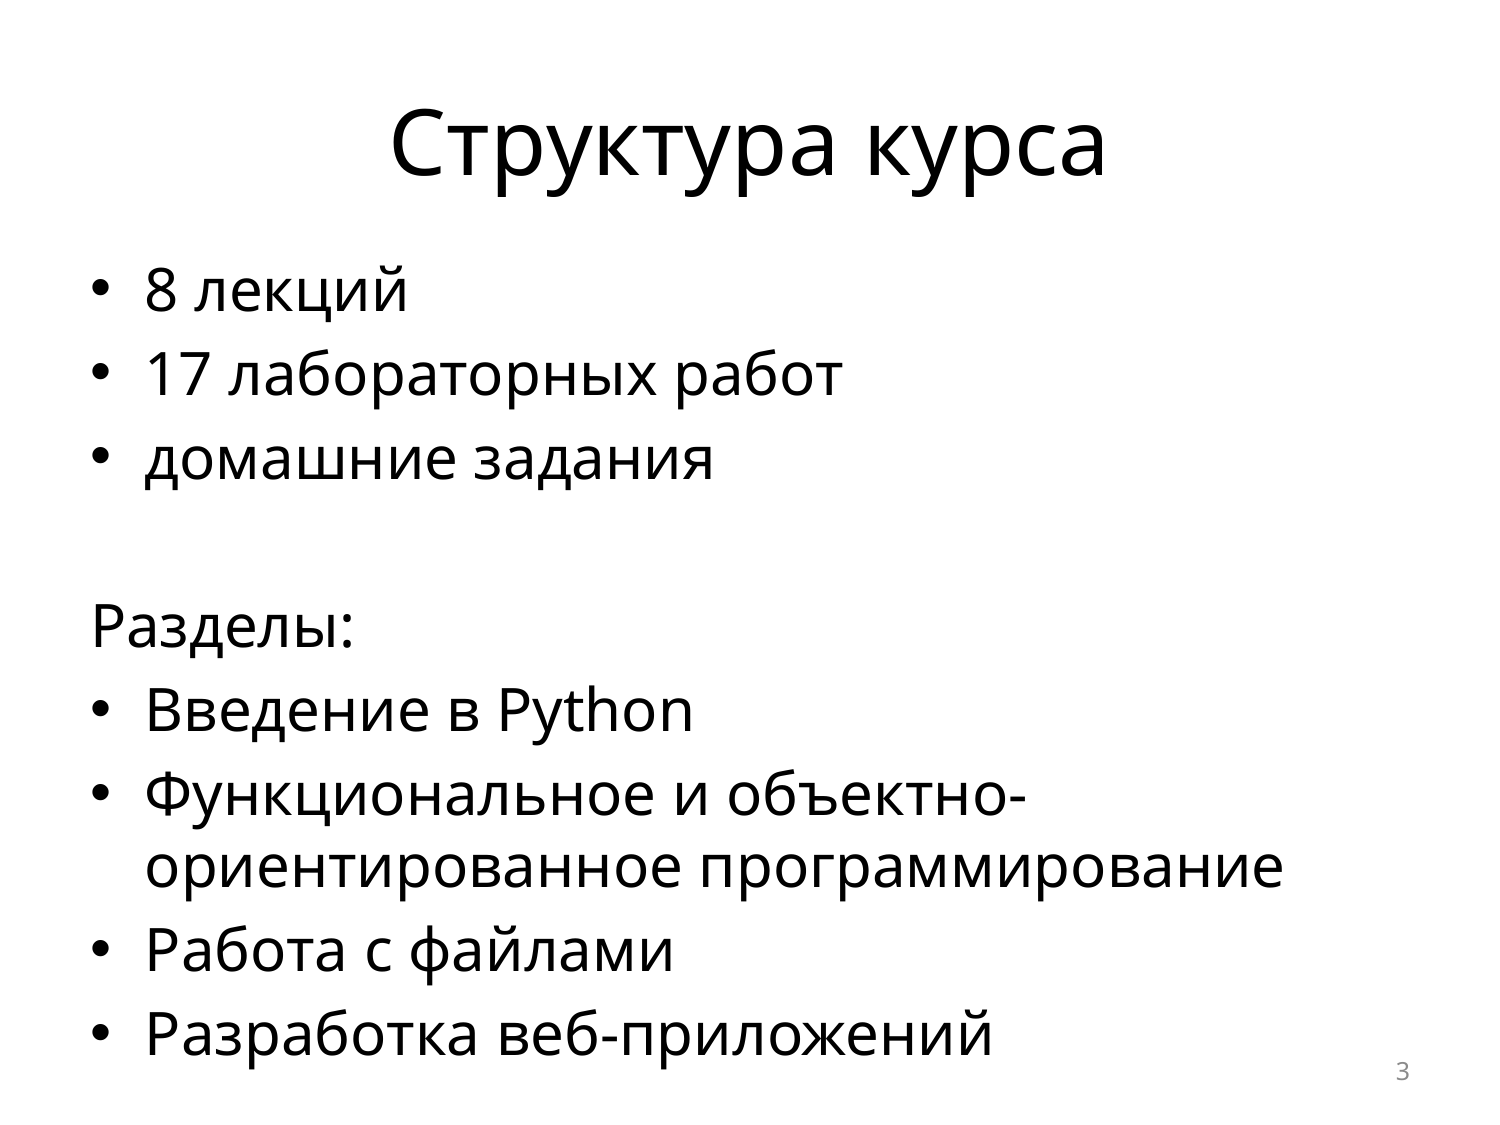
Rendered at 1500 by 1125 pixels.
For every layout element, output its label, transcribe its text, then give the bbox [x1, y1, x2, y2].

slide_number 3 [1074, 1042, 1425, 1103]
title Структура курса [75, 45, 1425, 233]
list 8 лекций 17 лабораторных работ домашние задания Разделы: Введение в Python Функциональное и объектно-ориентированное программирование Работа с файлами Разработка веб-приложений [75, 243, 1436, 1083]
